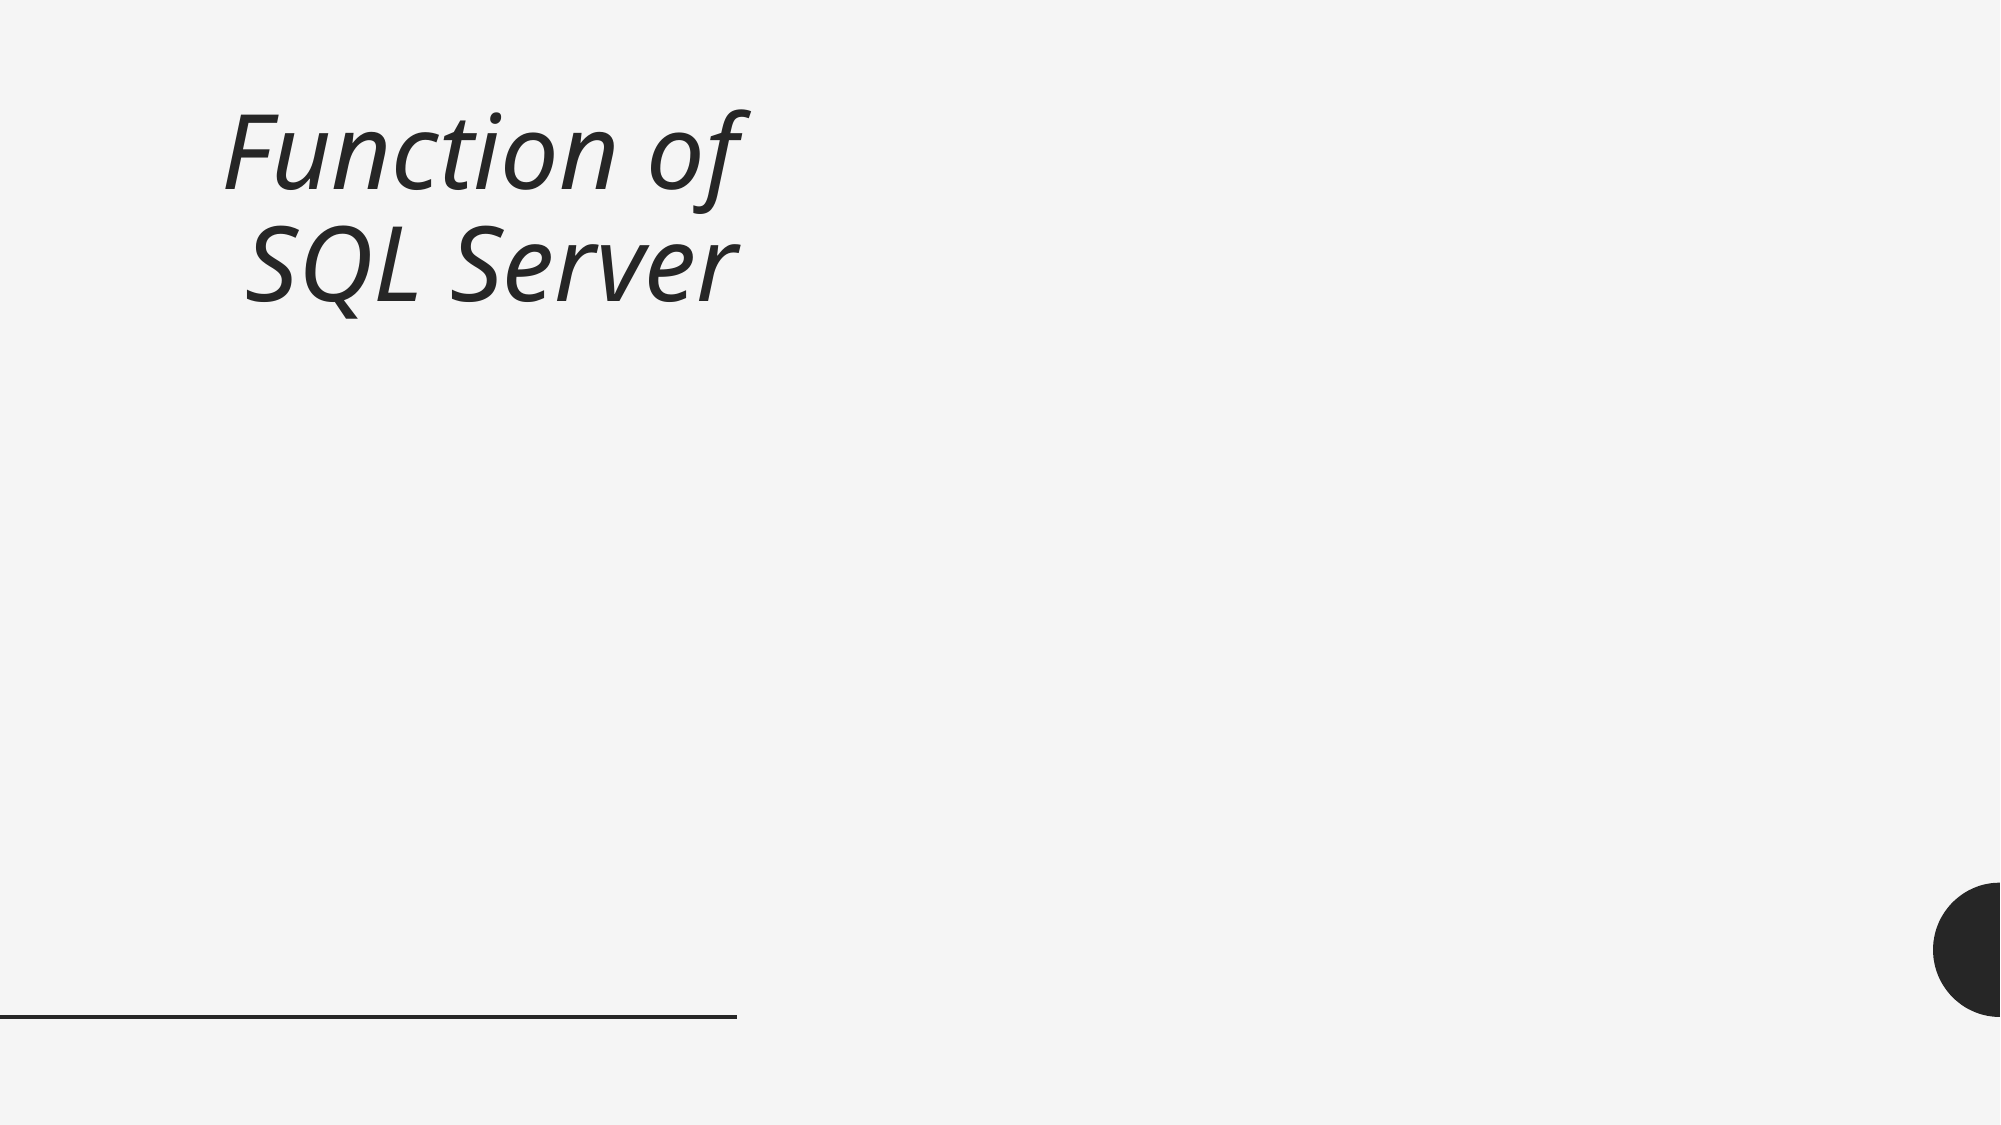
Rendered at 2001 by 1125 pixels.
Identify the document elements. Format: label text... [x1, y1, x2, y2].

title Function of SQL Server [125, 91, 754, 905]
